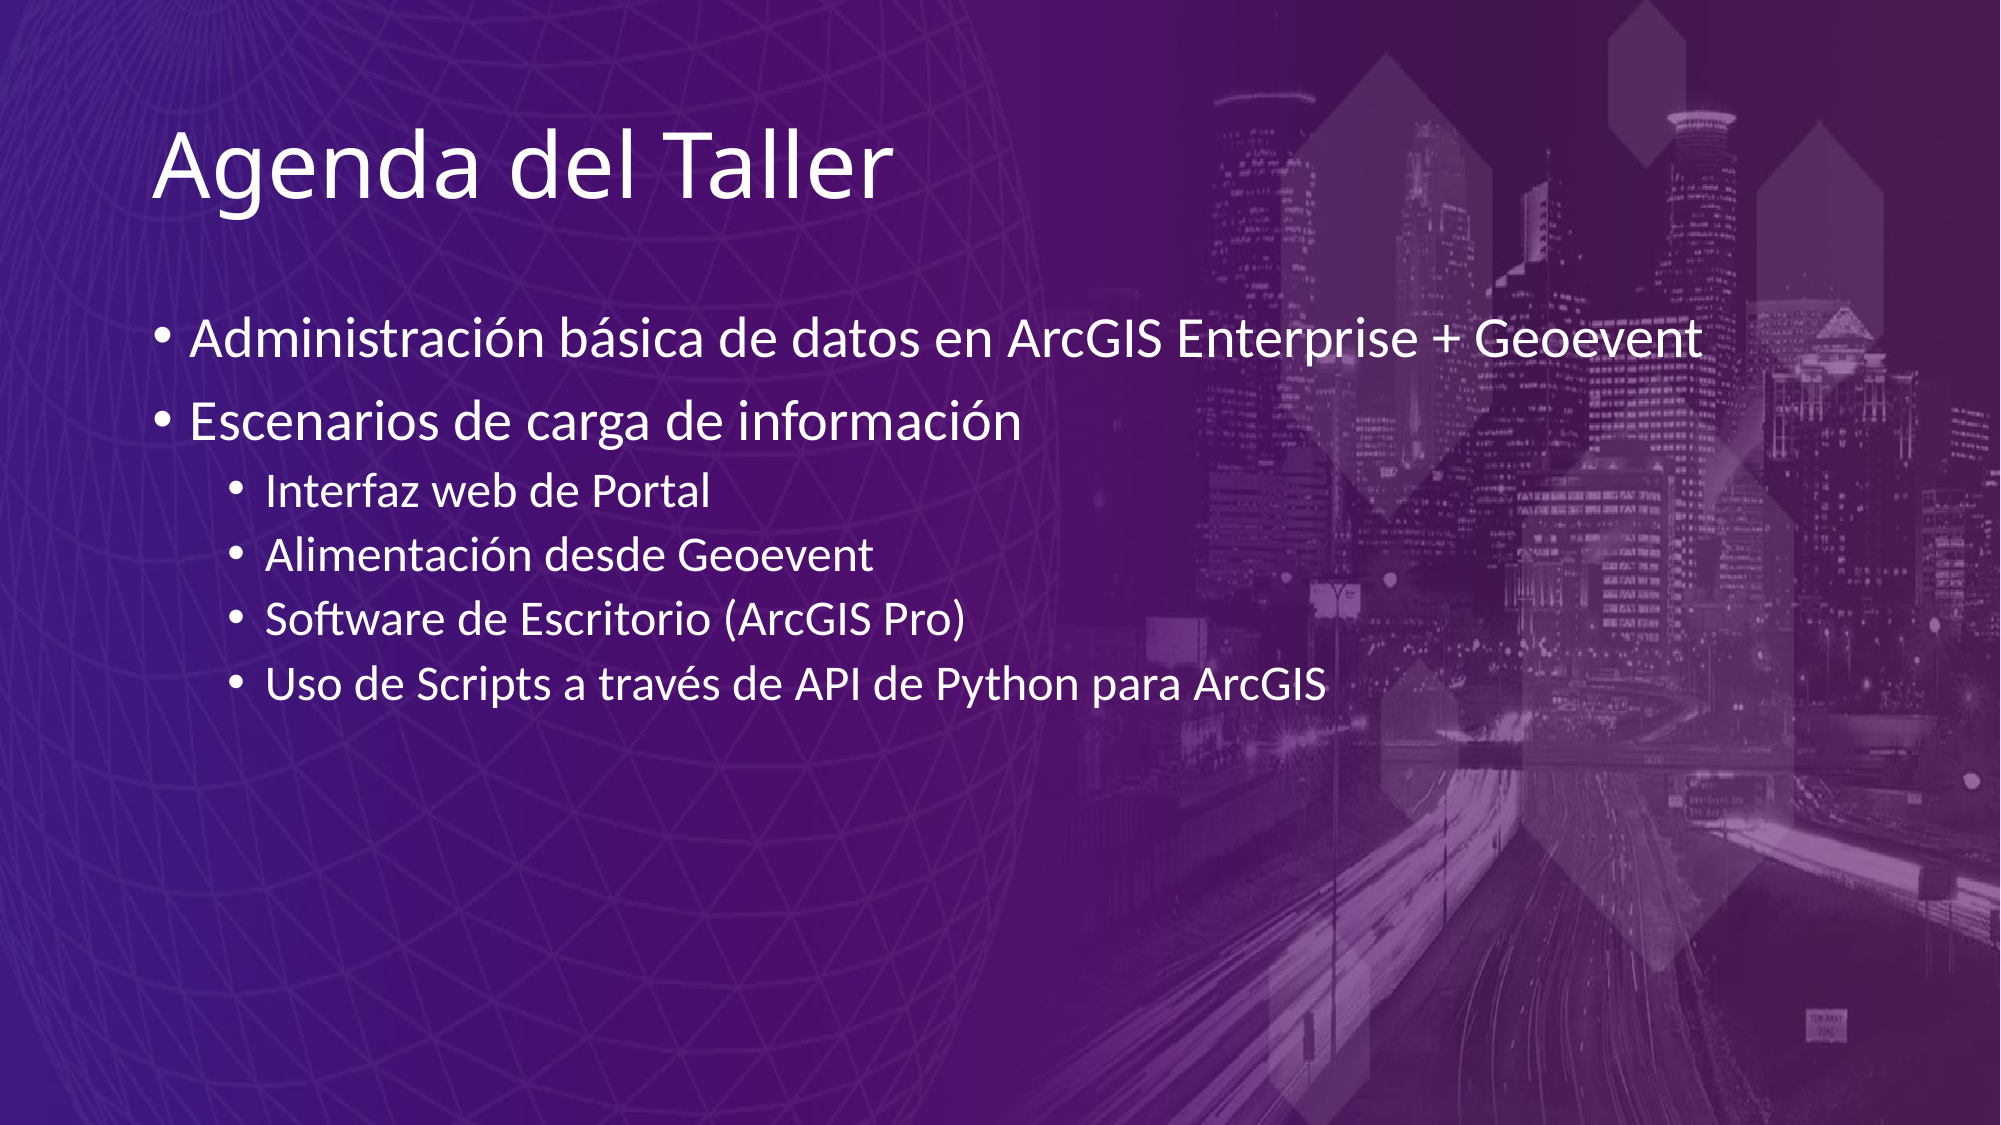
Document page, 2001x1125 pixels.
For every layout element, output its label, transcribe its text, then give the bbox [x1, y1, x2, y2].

title Agenda del Taller [137, 59, 1863, 278]
picture [0, 0, 2001, 1125]
list Administración básica de datos en ArcGIS Enterprise + Geoevent Escenarios de carga de información Interfaz web de Portal Alimentación desde Geoevent Software de Escritorio (ArcGIS Pro) Uso de Scripts a través de API de Python para ArcGIS [137, 299, 1863, 1014]
